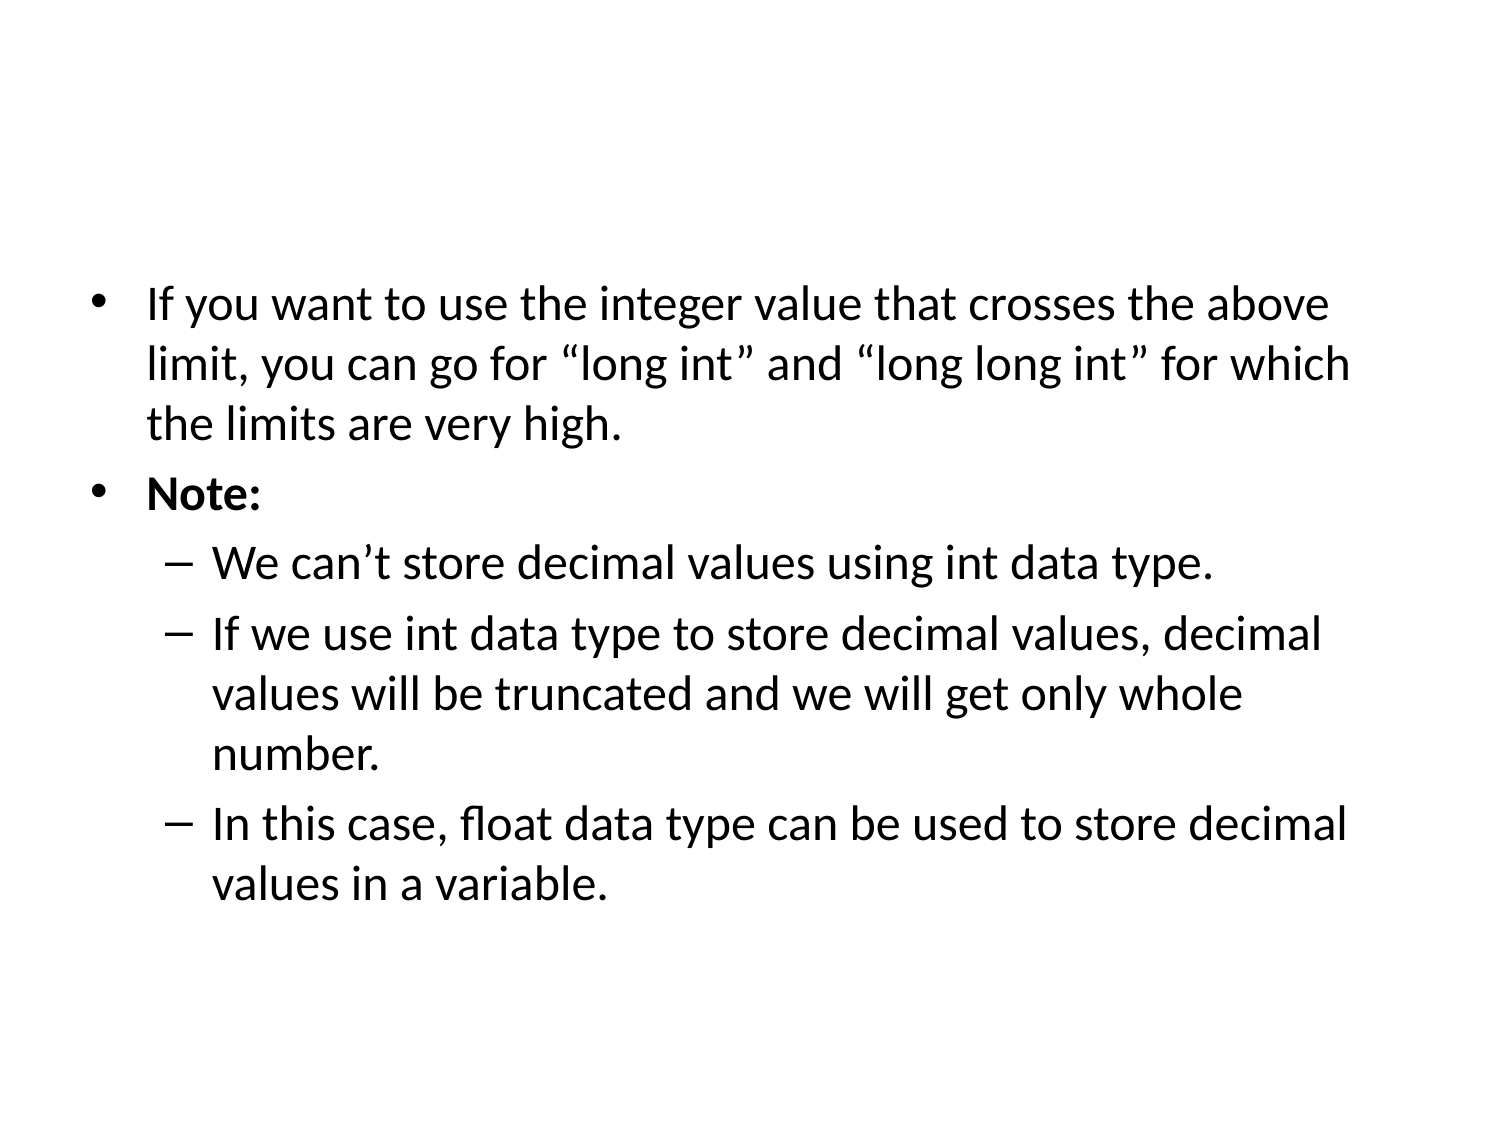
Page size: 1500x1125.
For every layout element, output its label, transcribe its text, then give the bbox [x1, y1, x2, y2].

list If you want to use the integer value that crosses the above limit, you can go for “long int” and “long long int” for which the limits are very high. Note: We can’t store decimal values using int data type. If we use int data type to store decimal values, decimal values will be truncated and we will get only whole number. In this case, float data type can be used to store decimal values in a variable. [75, 262, 1425, 1005]
